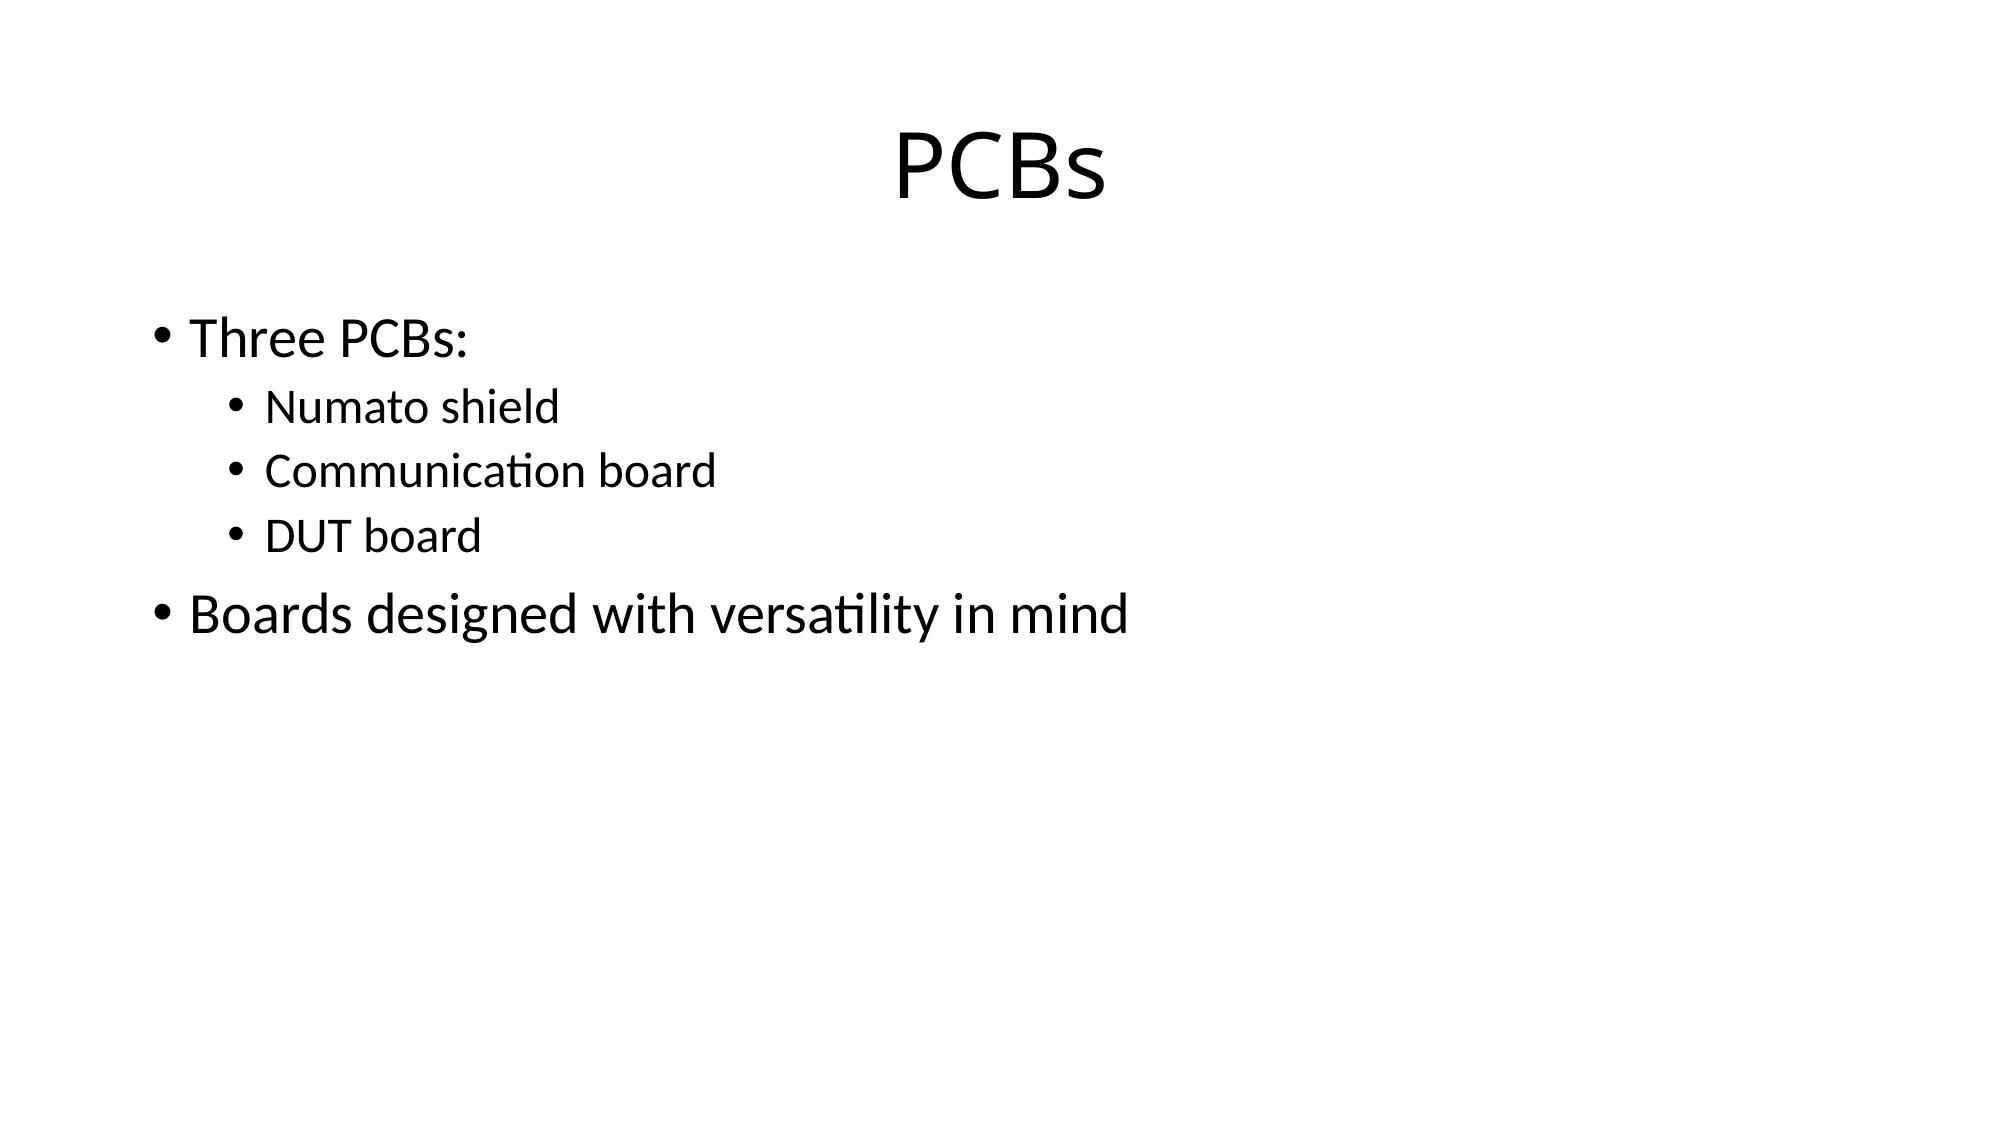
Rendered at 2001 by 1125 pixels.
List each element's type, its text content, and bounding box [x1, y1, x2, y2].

list Three PCBs: Numato shield Communication board DUT board Boards designed with versatility in mind [137, 299, 1863, 1014]
title PCBs [137, 59, 1863, 278]
